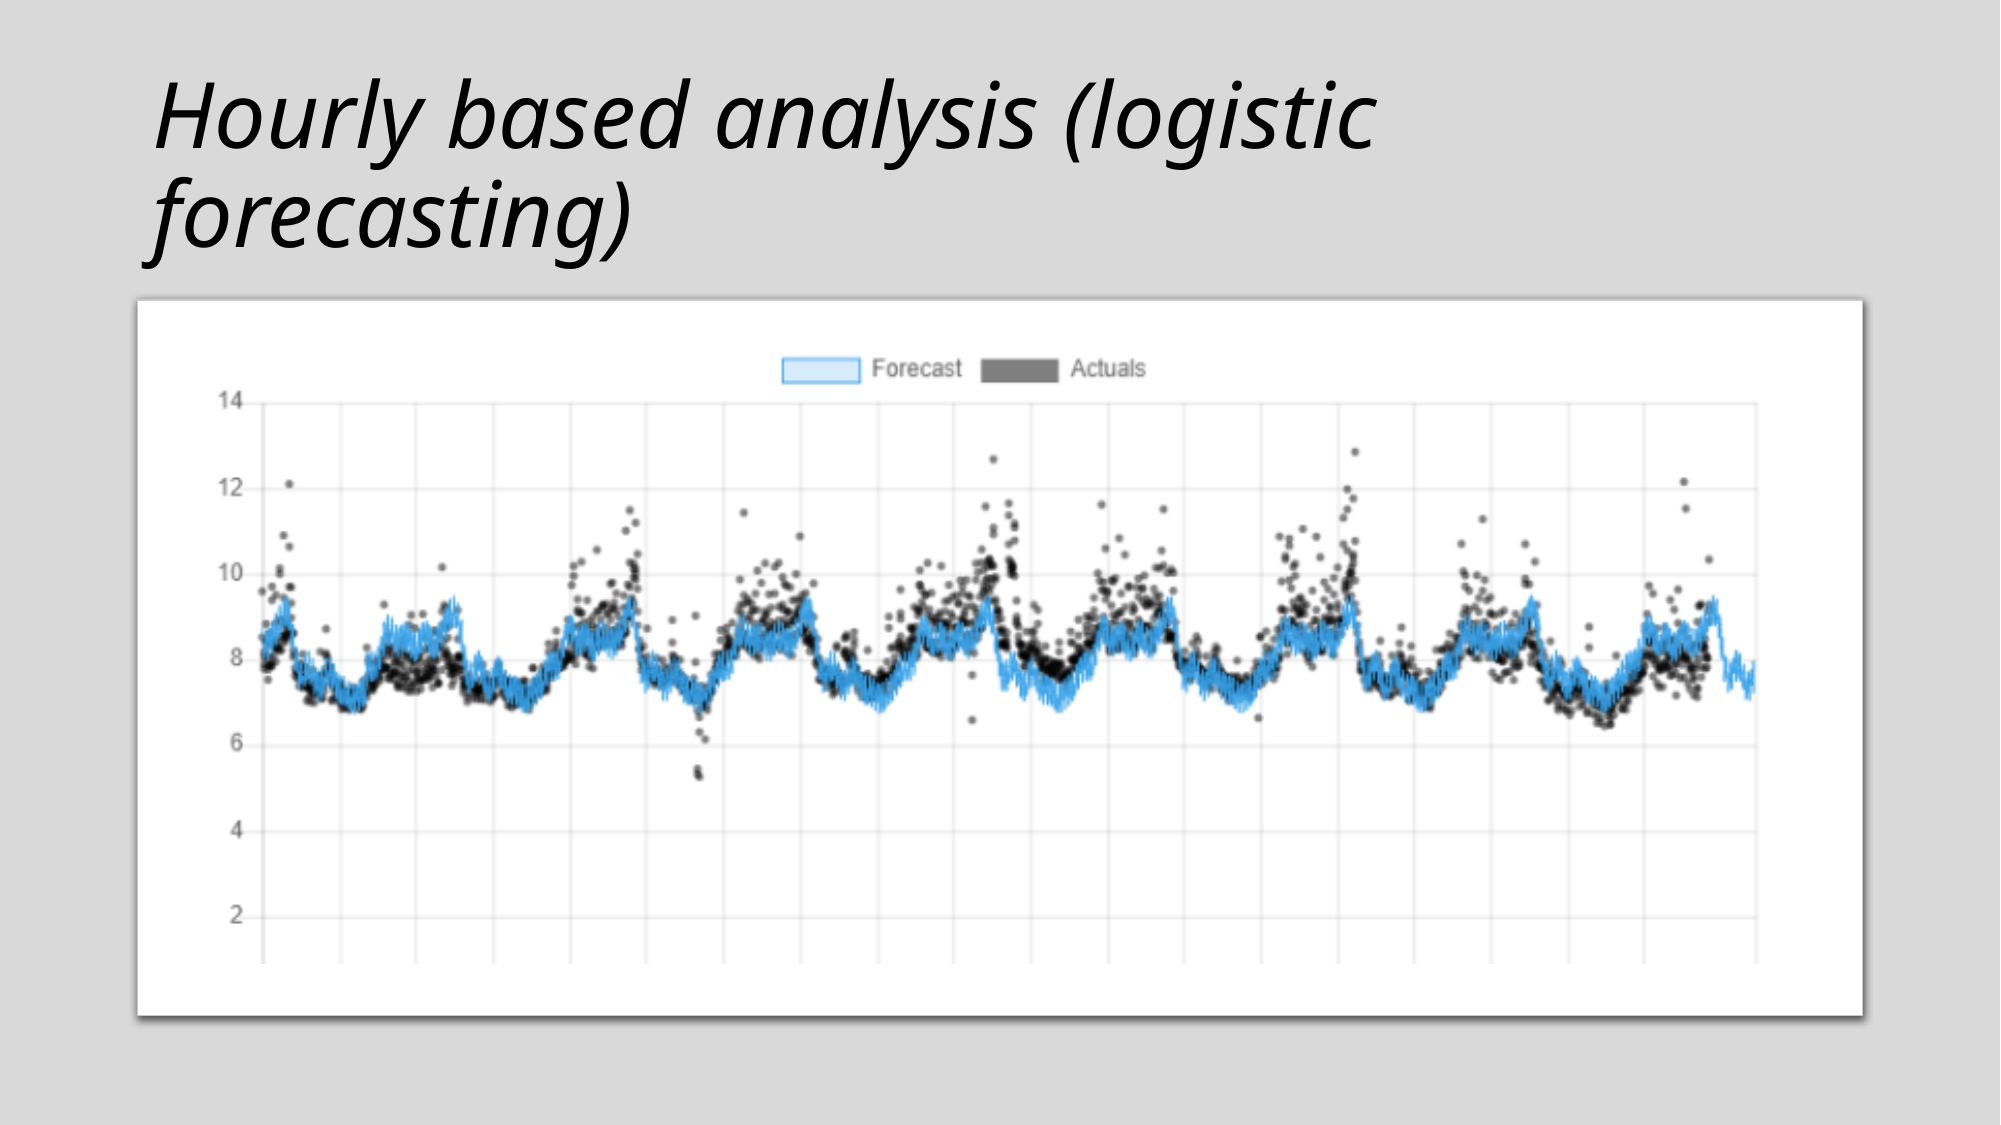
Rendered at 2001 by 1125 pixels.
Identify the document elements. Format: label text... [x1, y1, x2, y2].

text_box [0, 0, 2000, 1125]
picture [189, 352, 1810, 964]
title Hourly based analysis (logistic forecasting) [137, 59, 1863, 278]
text_box [136, 299, 1863, 1017]
